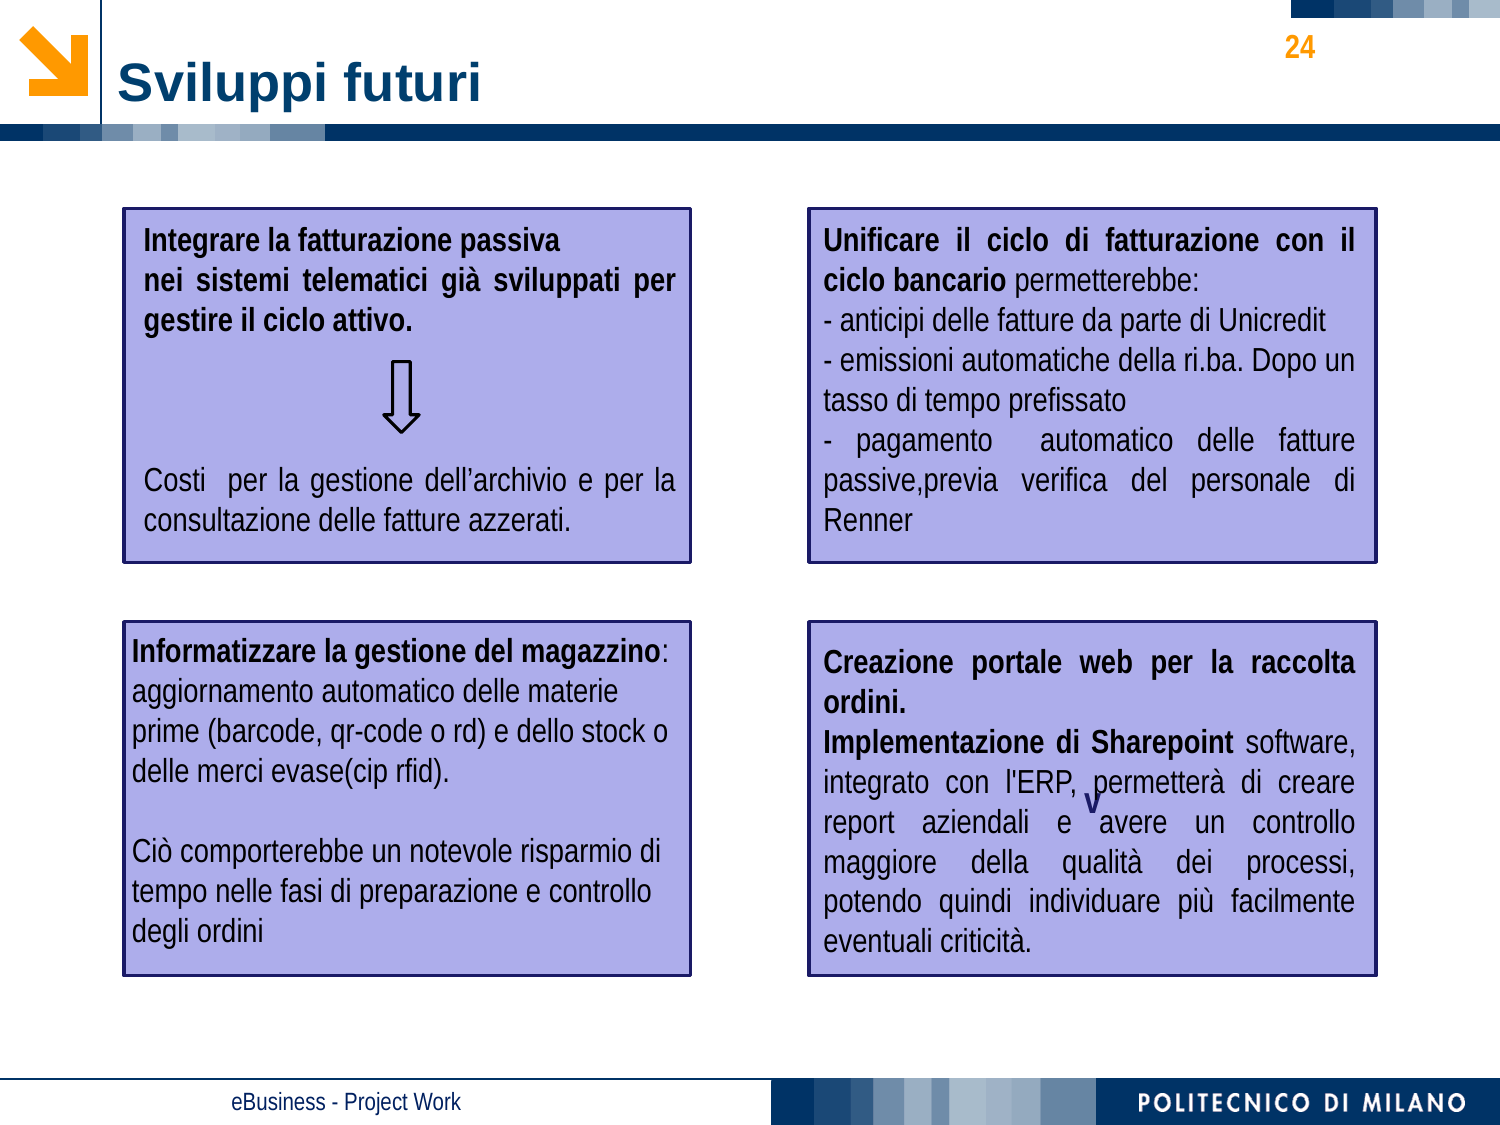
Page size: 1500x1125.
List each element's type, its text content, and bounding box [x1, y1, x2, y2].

text_box [383, 361, 420, 433]
text_box Unificare il ciclo di fatturazione con il ciclo bancario permetterebbe: - anticipi delle fatture da parte di Unicredit - emissioni automatiche della ri.ba. Dopo un tasso di tempo prefissato - pagamento automatico delle fatture passive,previa verifica del personale di Renner [808, 210, 1372, 545]
text_box [123, 436, 691, 563]
text_box Informatizzare la gestione del magazzino: aggiornamento automatico delle materie prime (barcode, qr-code o rd) e dello stock o delle merci evase(cip rfid). Ciò comporterebbe un notevole risparmio di tempo nelle fasi di preparazione e controllo degli ordini [117, 622, 692, 1027]
text_box v [809, 621, 1376, 976]
picture [0, 1074, 1500, 1125]
text_box [35, 374, 293, 436]
text_box Creazione portale web per la raccolta ordini. Implementazione di Sharepoint software, integrato con l'ERP, permetterà di creare report aziendali e avere un controllo maggiore della qualità dei processi, potendo quindi individuare più facilmente eventuali criticità. [808, 632, 1372, 1002]
text_box [809, 208, 1376, 563]
title Sviluppi futuri [117, 46, 1094, 185]
text_box [123, 208, 691, 374]
text_box Integrare la fatturazione passiva nei sistemi telematici già sviluppati per gestire il ciclo attivo. Costi per la gestione dell’archivio e per la consultazione delle fatture azzerati. [128, 210, 692, 545]
slide_number 24 [1266, 24, 1493, 66]
picture [0, 0, 1500, 141]
